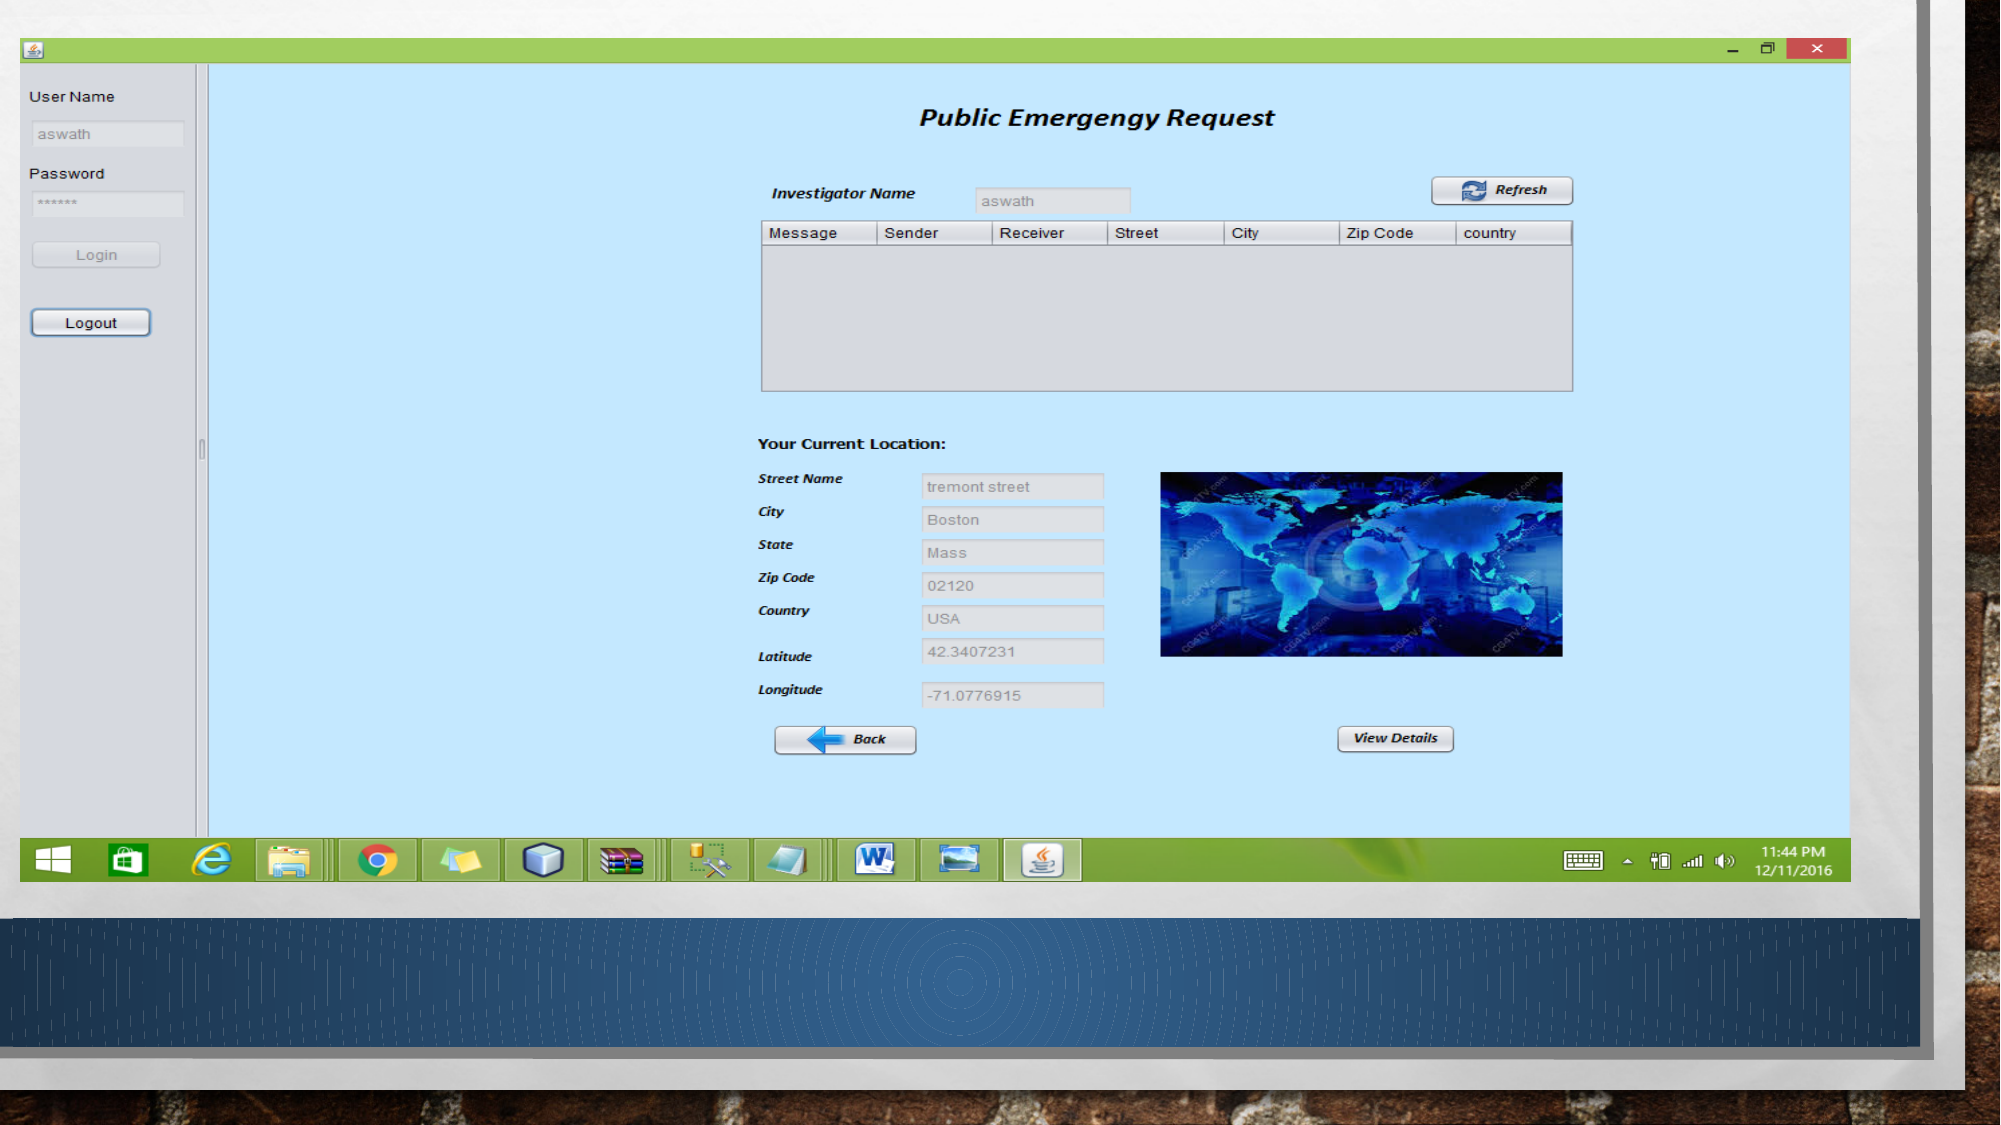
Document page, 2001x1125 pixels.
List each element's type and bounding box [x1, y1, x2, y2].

picture [0, 0, 2000, 1125]
list [19, 38, 1851, 883]
